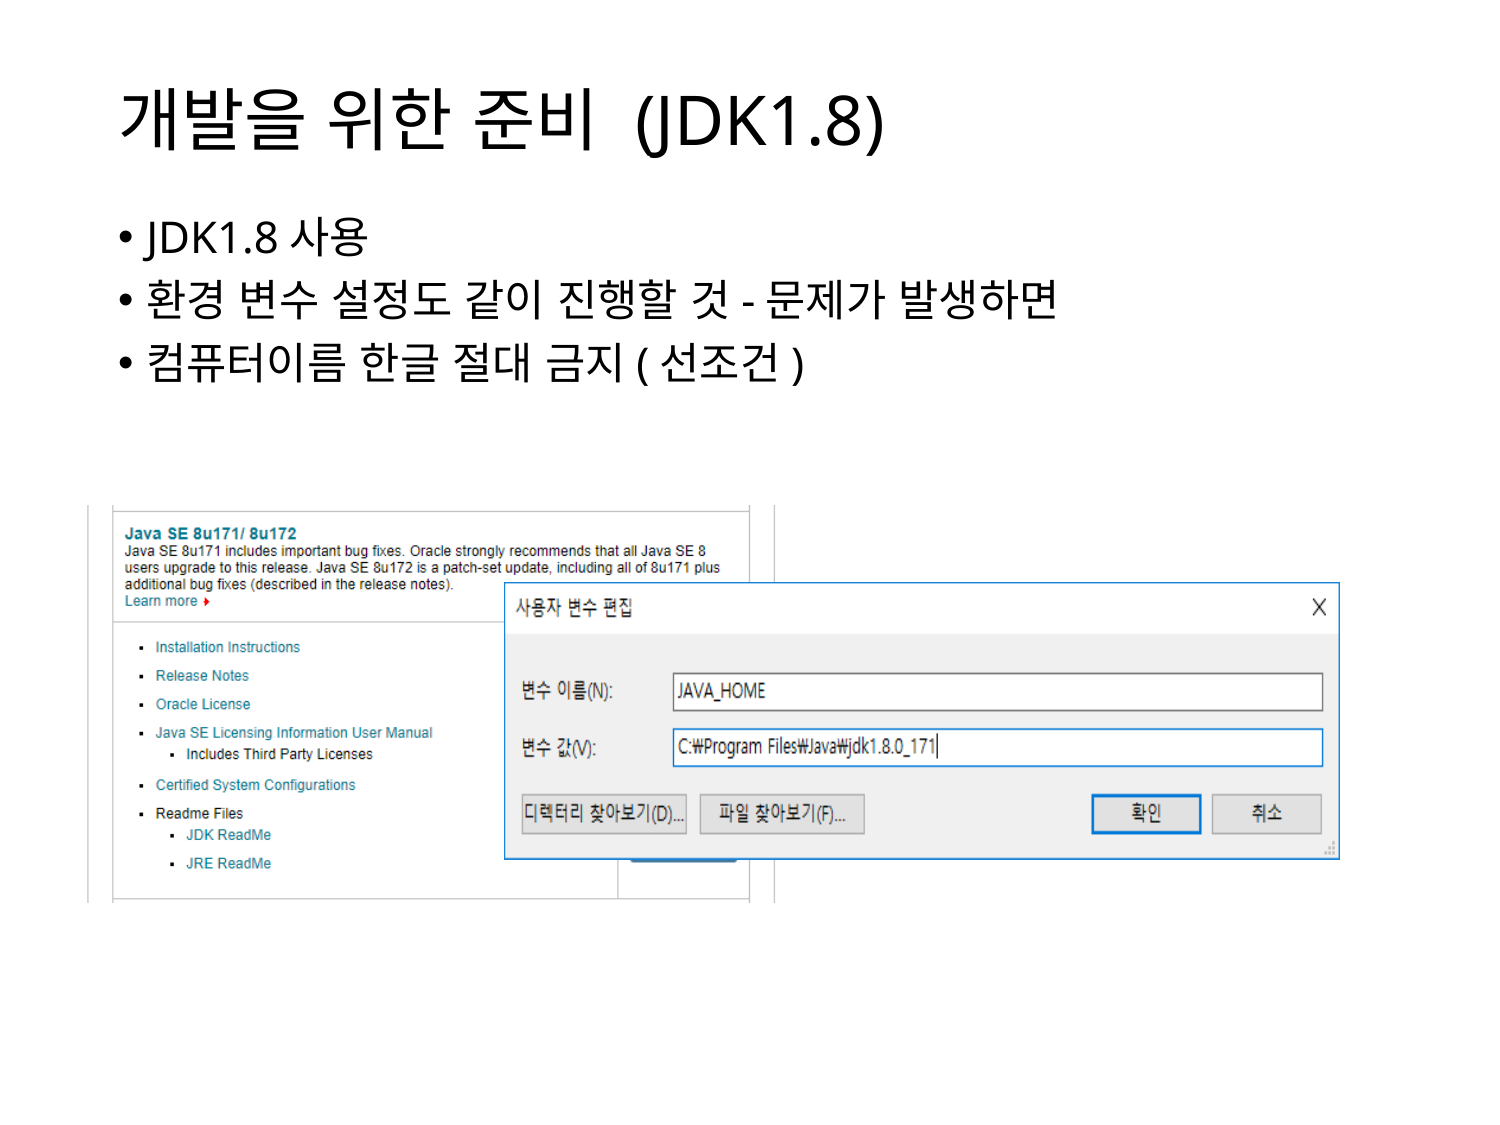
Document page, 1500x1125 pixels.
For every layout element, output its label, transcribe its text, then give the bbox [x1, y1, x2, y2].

list JDK1.8사용 환경 변수 설정도 같이 진행할 것-문제가 발생하면 컴퓨터이름 한글 절대 금지(선조건) [103, 208, 1397, 1014]
title 개발을 위한 준비 (JDK1.8) [103, 59, 1397, 188]
picture [72, 505, 1340, 903]
